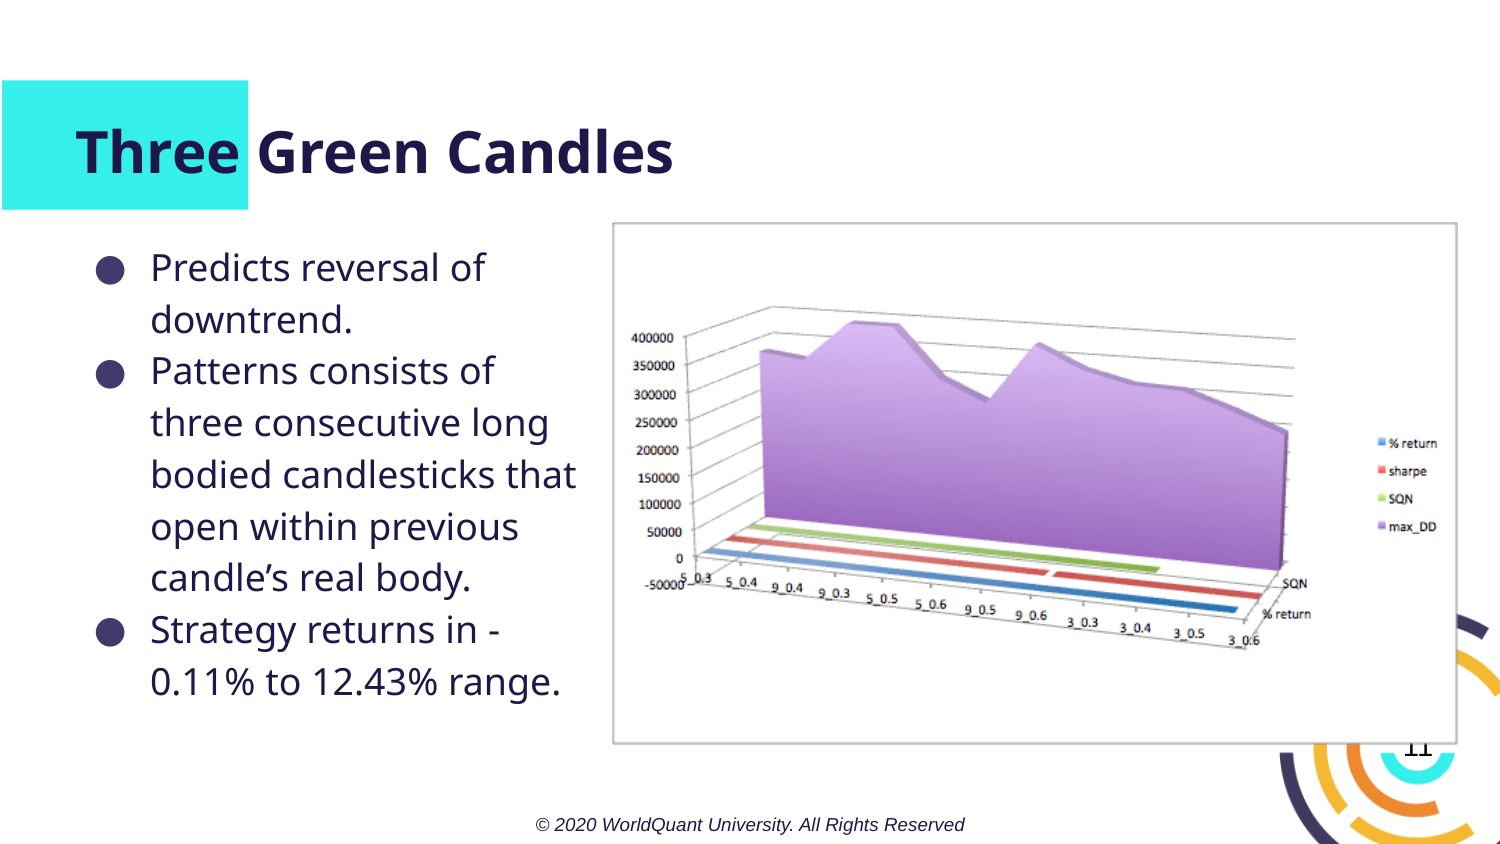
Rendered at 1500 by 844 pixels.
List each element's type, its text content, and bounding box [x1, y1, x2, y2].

title Three Green Candles [60, 99, 1458, 194]
list Predicts reversal of downtrend. Patterns consists of three consecutive long bodied candlesticks that open within previous candle’s real body. Strategy returns in -0.11% to 12.43% range. [60, 222, 610, 745]
picture [0, 0, 1500, 844]
